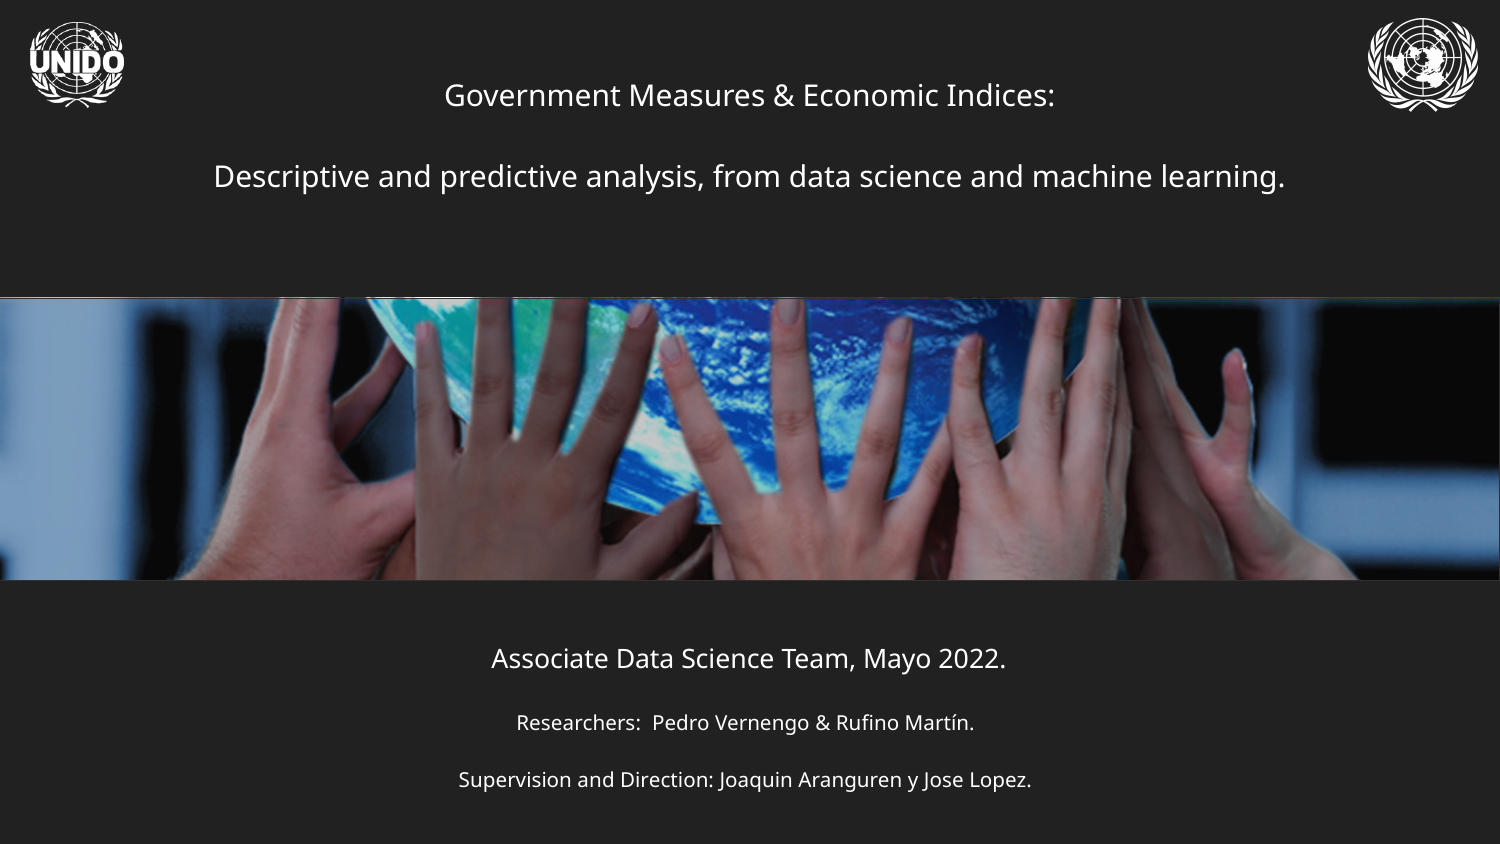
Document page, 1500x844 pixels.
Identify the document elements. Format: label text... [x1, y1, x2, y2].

picture [0, 297, 1500, 580]
title Associate Data Science Team, Mayo 2022. Researchers: Pedro Vernengo & Rufino Martín. Supervision and Direction: Joaquin Aranguren y Jose Lopez. [20, 623, 1478, 809]
title Government Measures & Economic Indices: Descriptive and predictive analysis, from data science and machine learning. [146, 59, 1354, 214]
picture [0, 0, 184, 131]
picture [1368, 18, 1478, 112]
